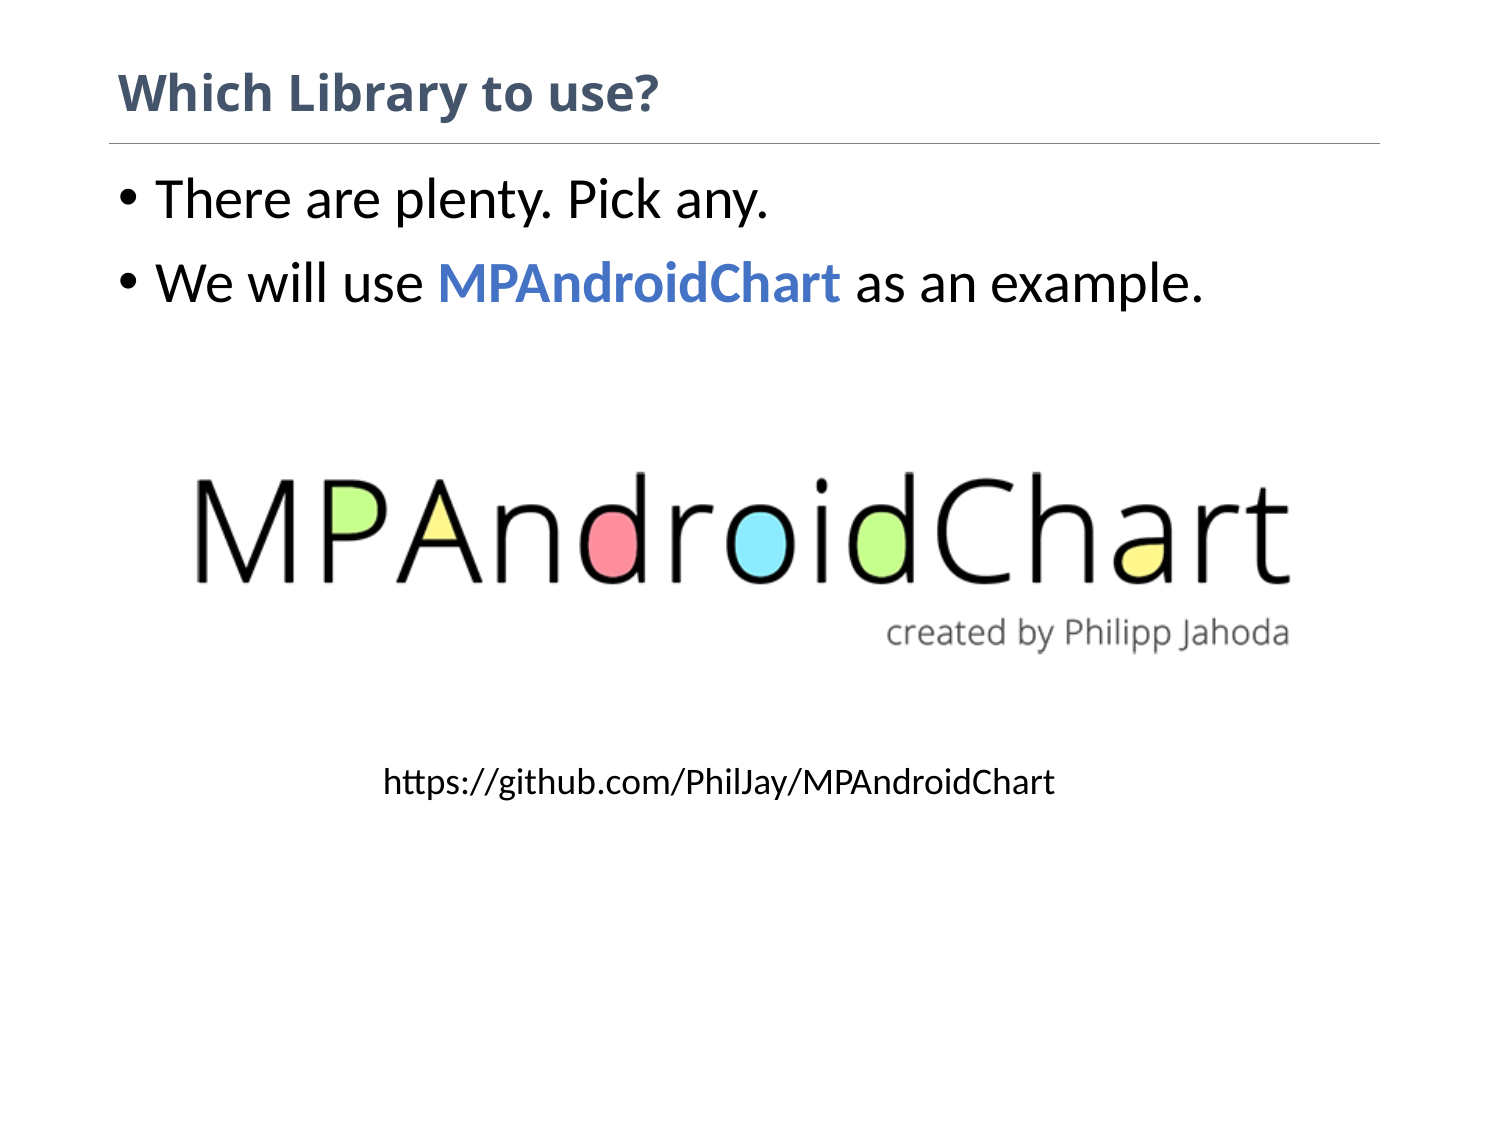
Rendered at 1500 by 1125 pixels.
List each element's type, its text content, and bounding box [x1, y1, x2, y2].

list There are plenty. Pick any. We will use MPAndroidChart as an example. [103, 160, 1336, 1014]
title Which Library to use? [103, 59, 1397, 130]
picture [124, 406, 1376, 719]
text_box https://github.com/PhilJay/MPAndroidChart [368, 749, 1071, 810]
